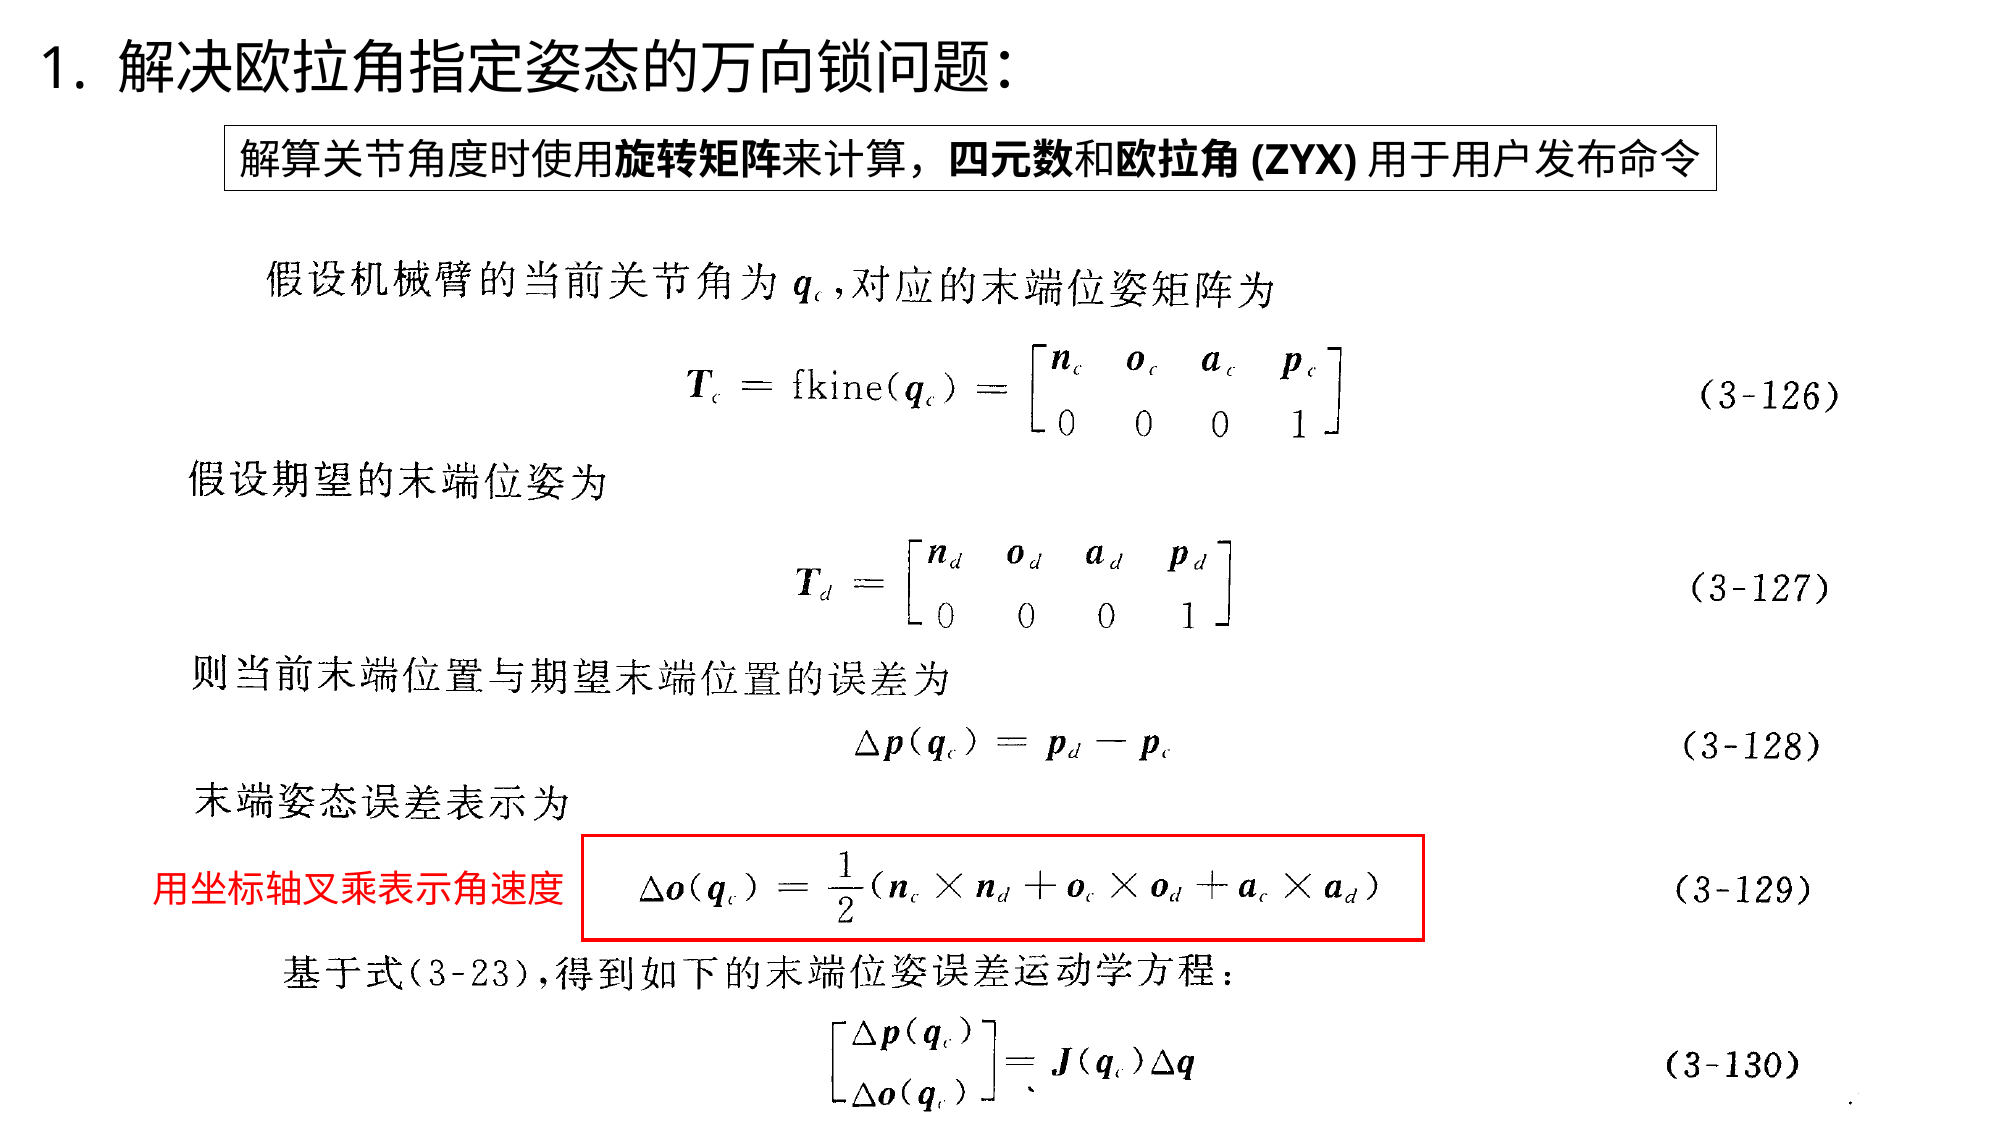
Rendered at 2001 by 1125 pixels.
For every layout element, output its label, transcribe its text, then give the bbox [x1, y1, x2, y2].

text_box 1. 解决欧拉角指定姿态的万向锁问题： [24, 22, 1064, 108]
text_box 解算关节角度时使用旋转矩阵来计算，四元数和欧拉角(ZYX)用于用户发布命令 [224, 125, 1717, 191]
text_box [135, 219, 1860, 1125]
